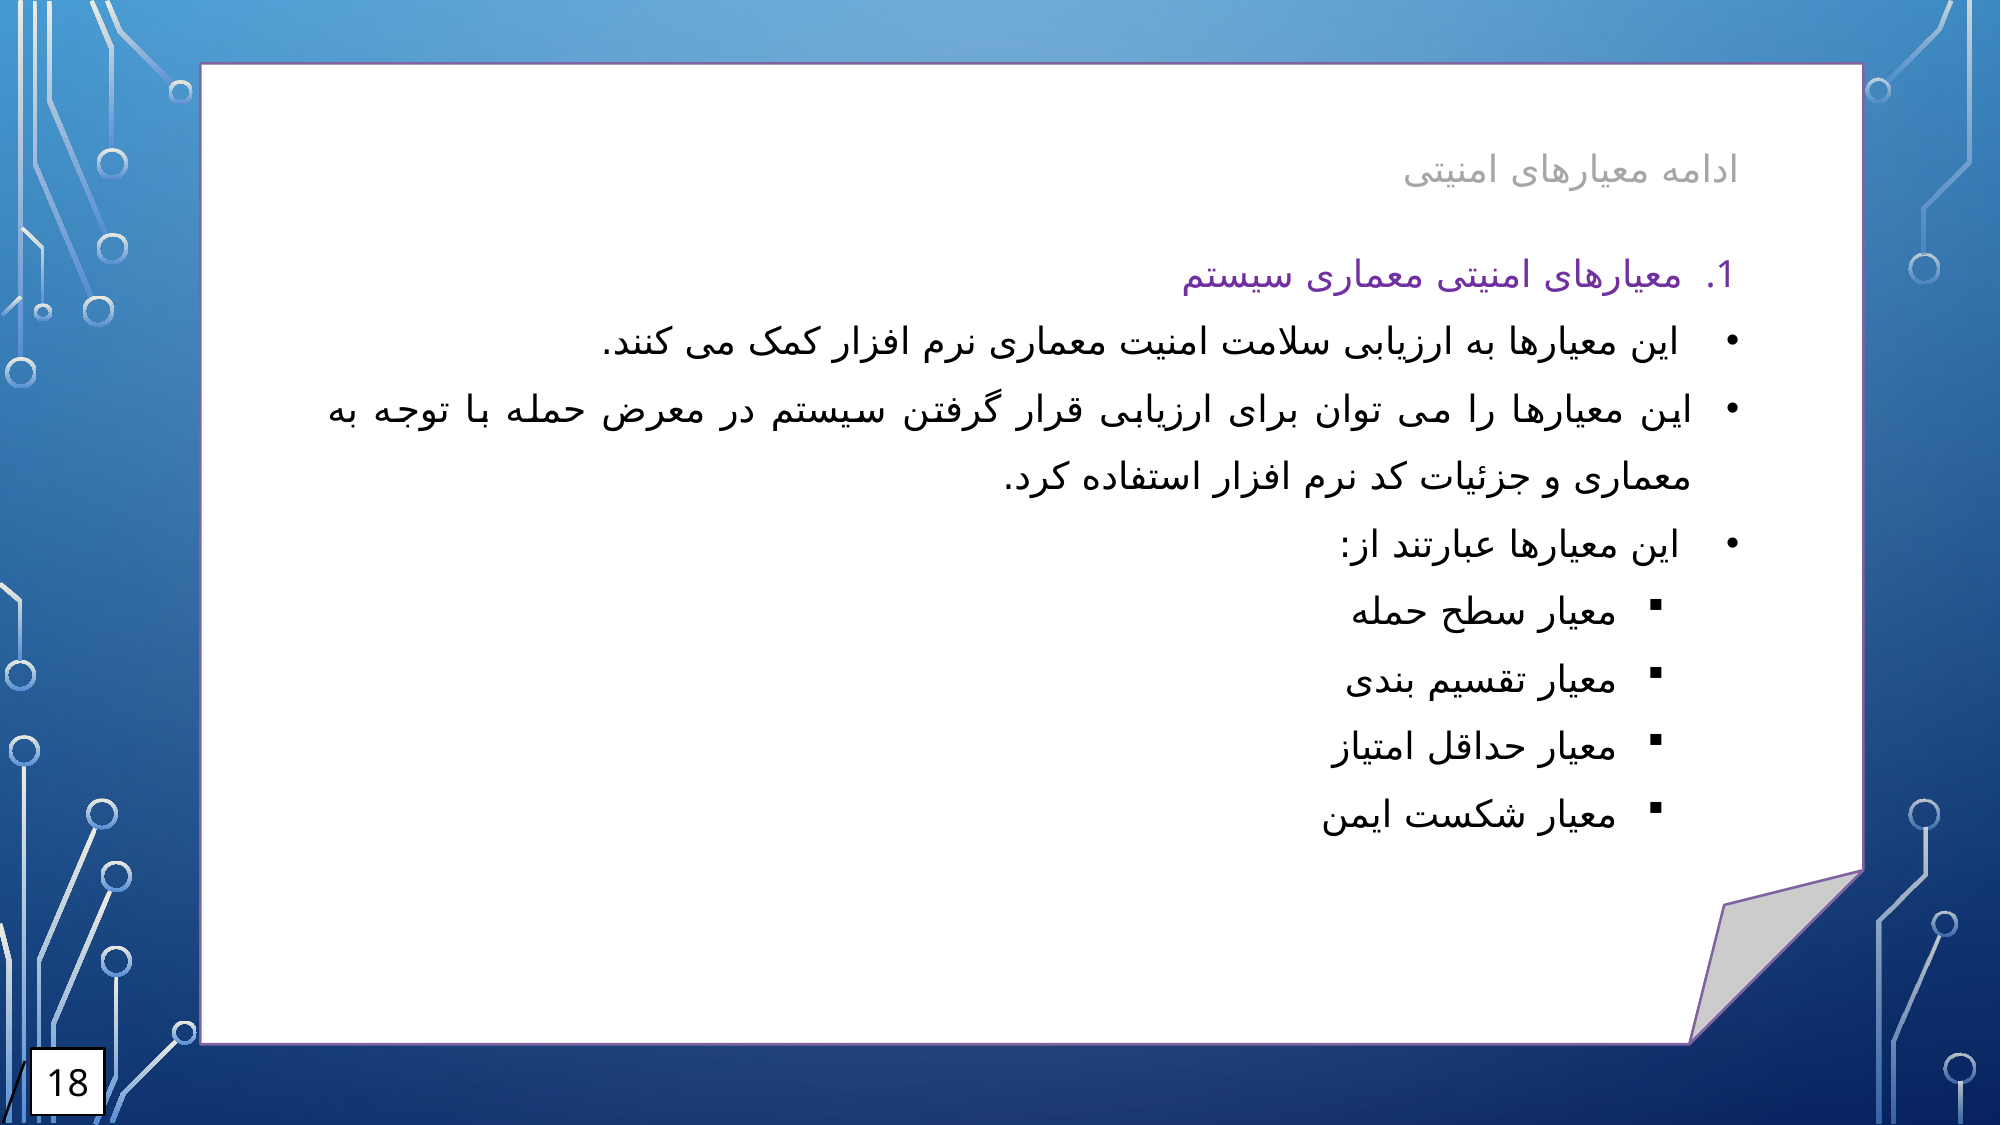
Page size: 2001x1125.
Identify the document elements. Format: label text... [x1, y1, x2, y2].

text_box 18 [1, 1060, 27, 1124]
text_box 18 [30, 1047, 106, 1116]
text_box ادامه معیارهای امنیتی معیارهای امنیتی معماری سیستم این معیارها به ارزیابی سلامت امنیت معماری نرم افزار کمک می کنند. این معیارها را می توان برای ارزیابی قرار گرفتن سیستم در معرض حمله با توجه به معماری و جزئیات کد نرم افزار استفاده کرد. این معیارها عبارتند از: معیار سطح حمله معیار تقسیم بندی معیار حداقل امتیاز معیار شکست ایمن [309, 114, 1755, 842]
text_box [199, 62, 1865, 1046]
